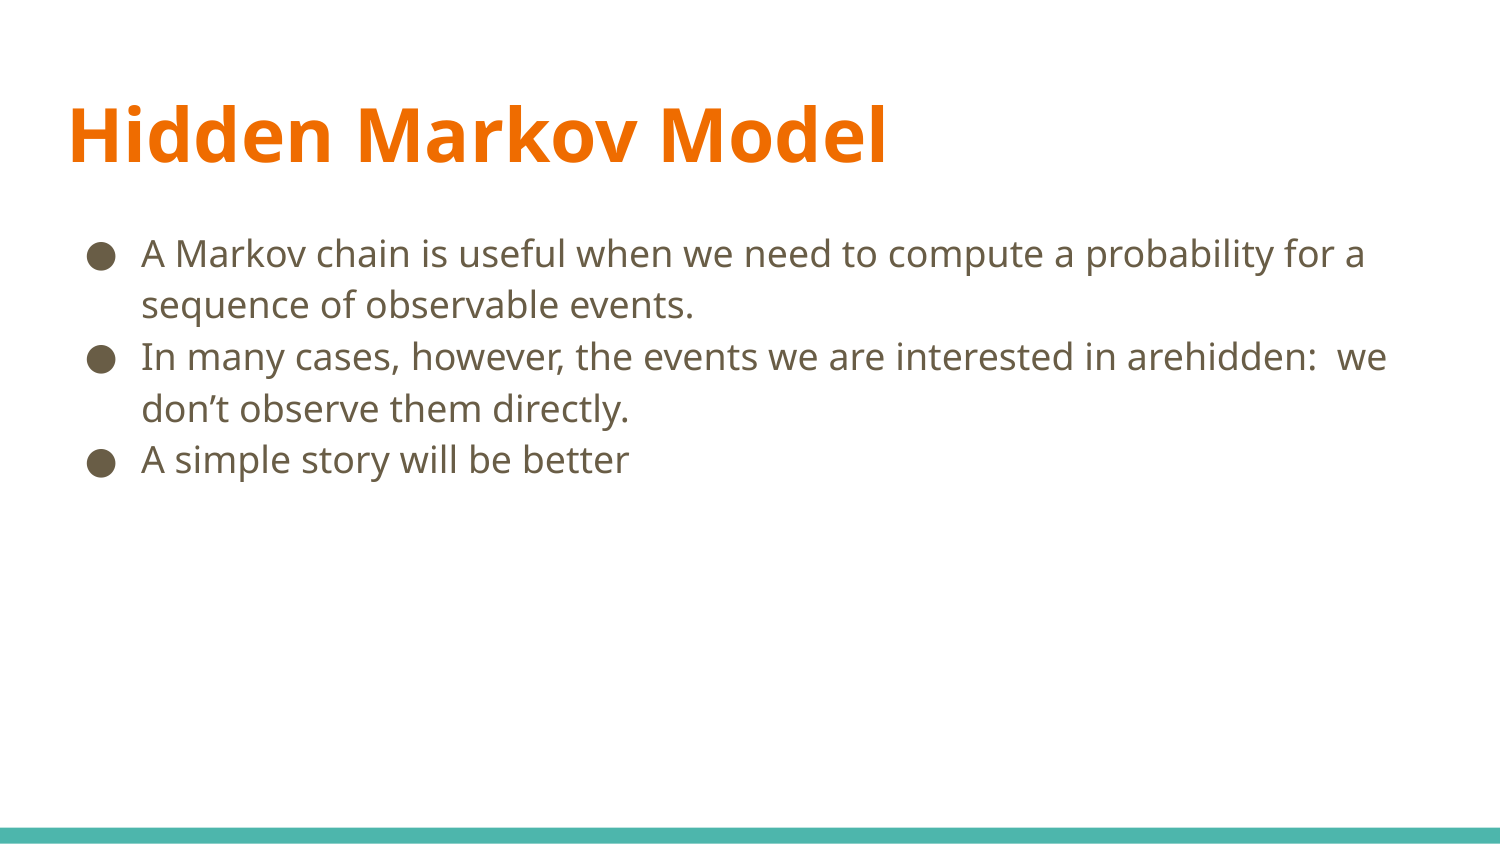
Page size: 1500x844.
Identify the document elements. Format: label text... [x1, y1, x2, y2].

list A Markov chain is useful when we need to compute a probability for a sequence of observable events. In many cases, however, the events we are interested in arehidden: we don’t observe them directly. A simple story will be better [51, 207, 1449, 750]
title Hidden Markov Model [51, 72, 1449, 189]
